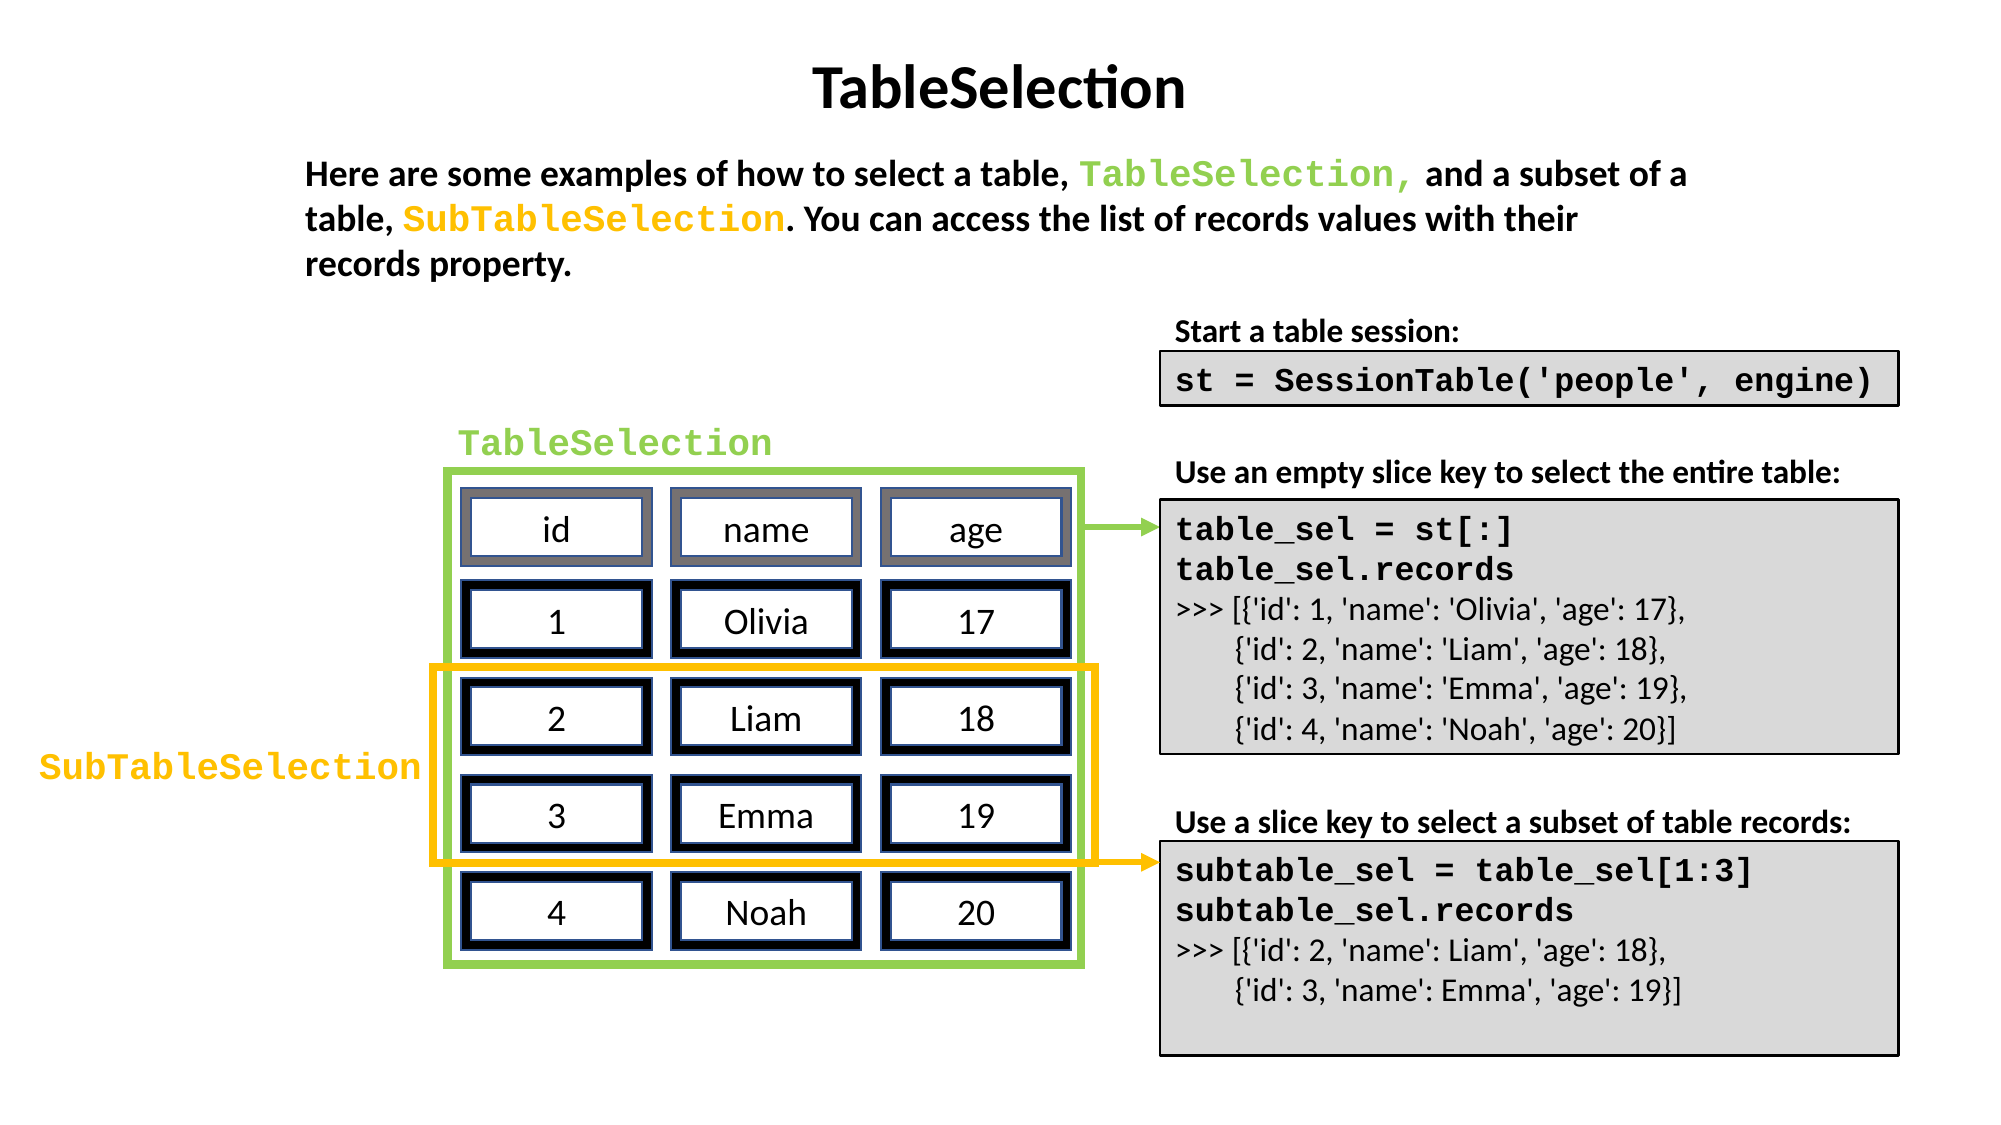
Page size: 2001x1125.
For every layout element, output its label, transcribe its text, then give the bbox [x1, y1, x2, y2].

text_box Use an empty slice key to select the entire table: [1160, 443, 1895, 498]
text_box [446, 864, 1082, 965]
text_box 17 [880, 579, 1072, 659]
text_box [446, 470, 1082, 666]
text_box Noah [670, 871, 862, 951]
text_box [432, 666, 1096, 864]
text_box TableSelection [442, 410, 821, 470]
text_box 1 [460, 579, 653, 659]
text_box age [880, 487, 1072, 567]
text_box Use a slice key to select a subset of table records: [1160, 793, 1895, 848]
text_box name [670, 487, 862, 567]
text_box TableSelection [491, 38, 1509, 129]
text_box subtable_sel = table_sel[1:3] subtable_sel.records >>> [{'id': 2, 'name': Liam', 'age': 18}, {'id': 3, 'name': Emma', 'age': 19}] [1160, 841, 1899, 1056]
text_box id [460, 487, 653, 567]
text_box Here are some examples of how to select a table, TableSelection, and a subset of a table, SubTableSelection. You can access the list of records values with their records property. [290, 141, 1710, 292]
text_box st = SessionTable('people', engine) [1160, 350, 1899, 406]
text_box SubTableSelection [24, 734, 443, 795]
text_box Start a table session: [1160, 302, 1895, 357]
text_box Olivia [670, 579, 862, 659]
text_box 20 [880, 871, 1072, 951]
text_box 4 [460, 871, 653, 951]
text_box table_sel = st[:] table_sel.records >>> [{'id': 1, 'name': 'Olivia', 'age': 17}, {'id': 2, 'name': 'Liam', 'age': 18}, {'id': 3, 'name': 'Emma', 'age': 19}, {'id': 4, 'name': 'Noah', 'age': 20}] [1160, 499, 1899, 754]
